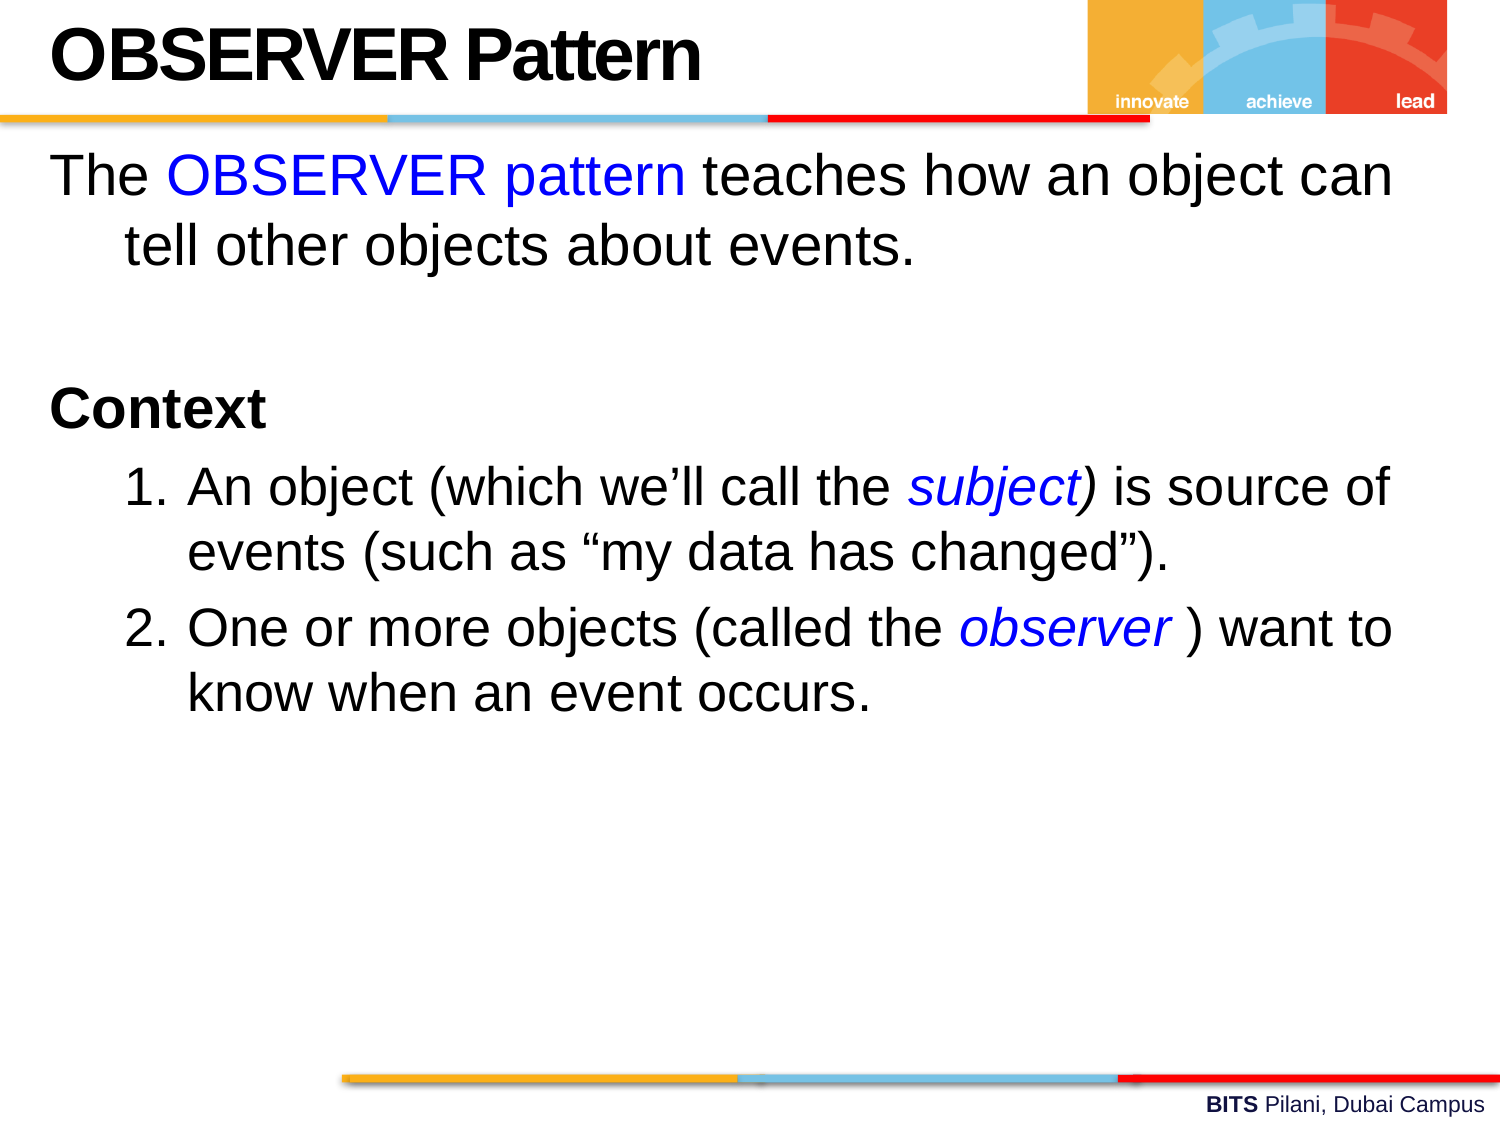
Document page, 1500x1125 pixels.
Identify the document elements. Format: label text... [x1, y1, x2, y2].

picture [1087, 0, 1448, 114]
list The OBSERVER pattern teaches how an object can tell other objects about events. Context An object (which we’ll call the subject) is source of events (such as “my data has changed”). One or more objects (called the observer ) want to know when an event occurs. [34, 129, 1475, 1066]
list OBSERVER Pattern [34, 27, 1073, 88]
